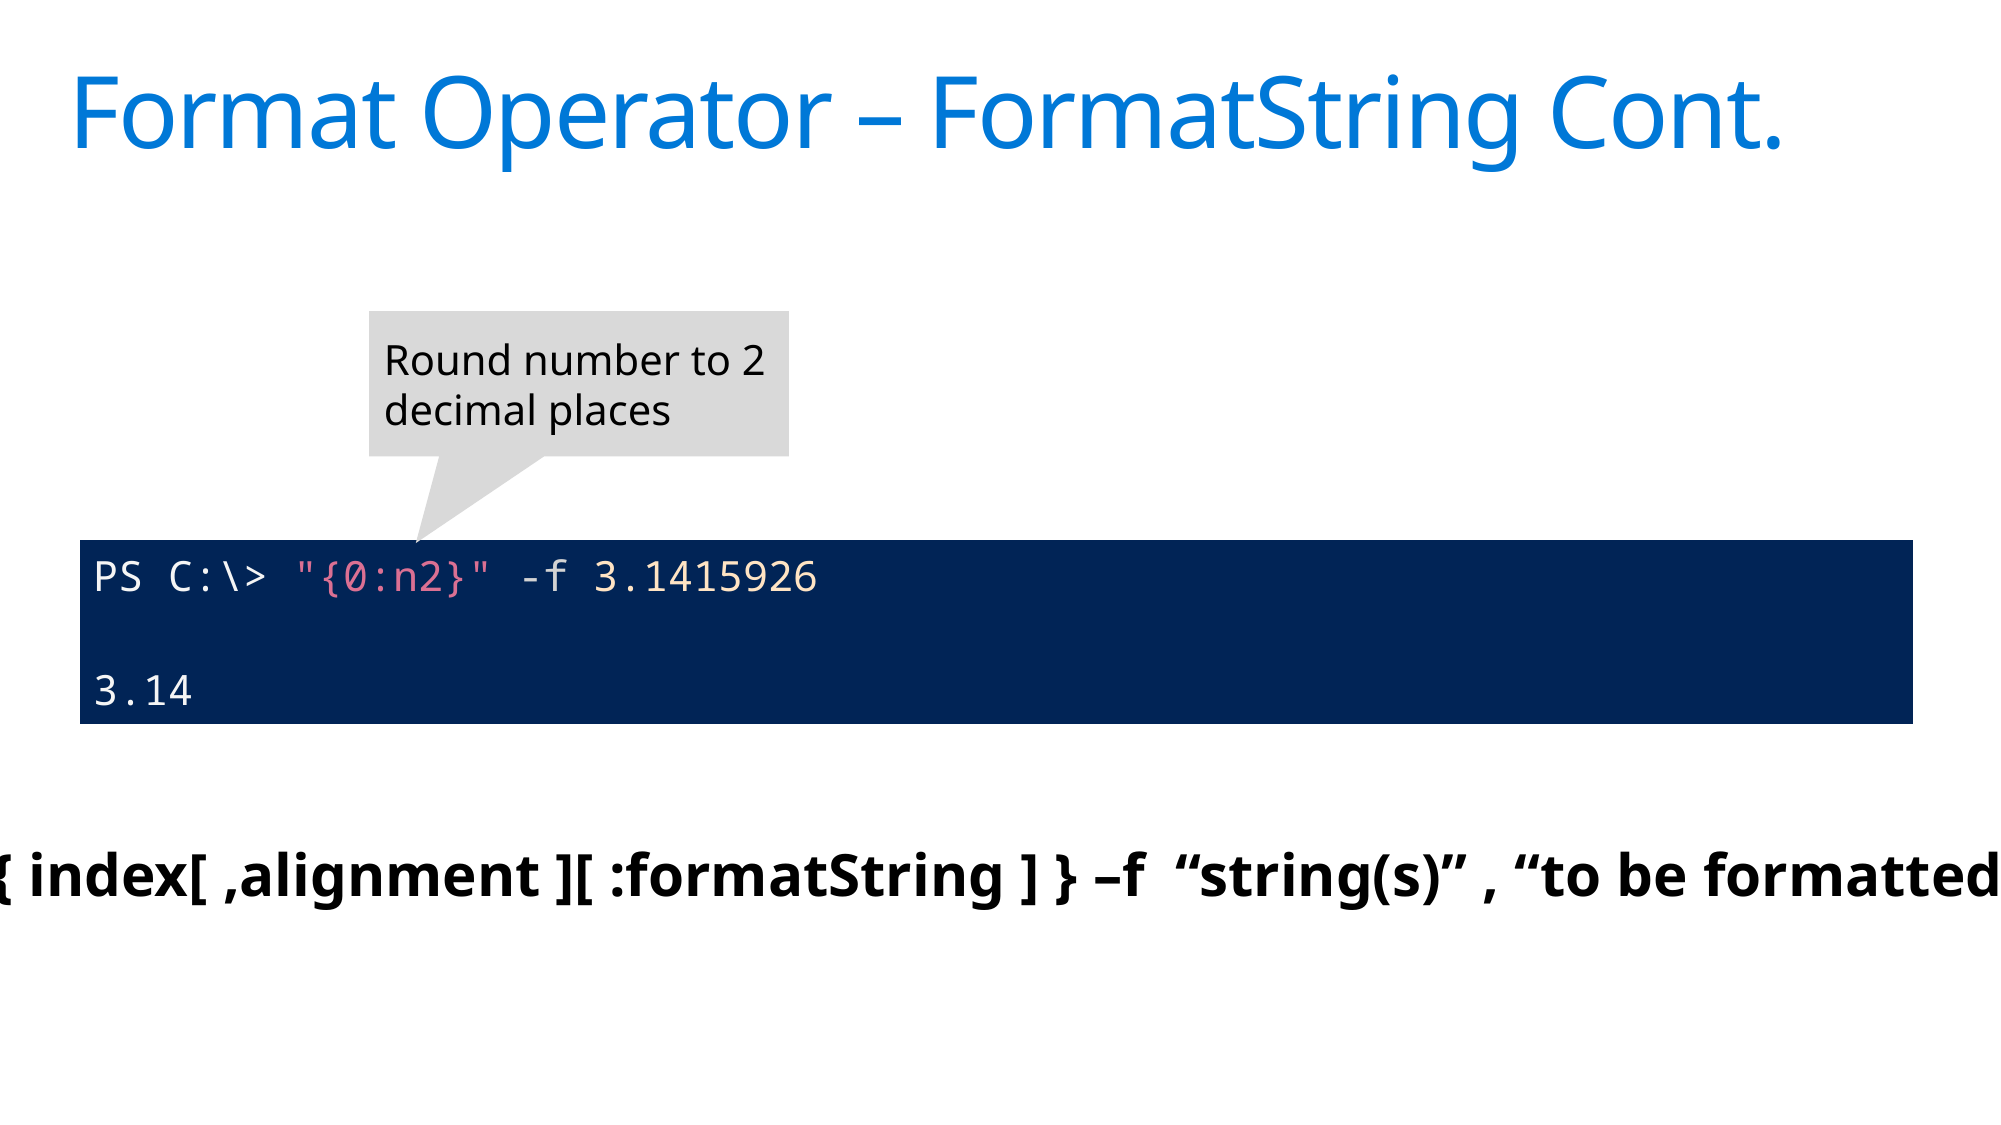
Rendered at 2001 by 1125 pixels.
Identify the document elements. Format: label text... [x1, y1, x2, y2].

title Format Operator – FormatString Cont. [44, 47, 1957, 196]
text_box { index[ ,alignment ][ :formatString ] } –f “string(s)” , “to be formatted” [0, 831, 2000, 916]
text_box Round number to 2 decimal places [369, 311, 789, 544]
table_header PS C:\> "{0:n2}" -f 3.1415926 3.14 [80, 540, 1913, 724]
